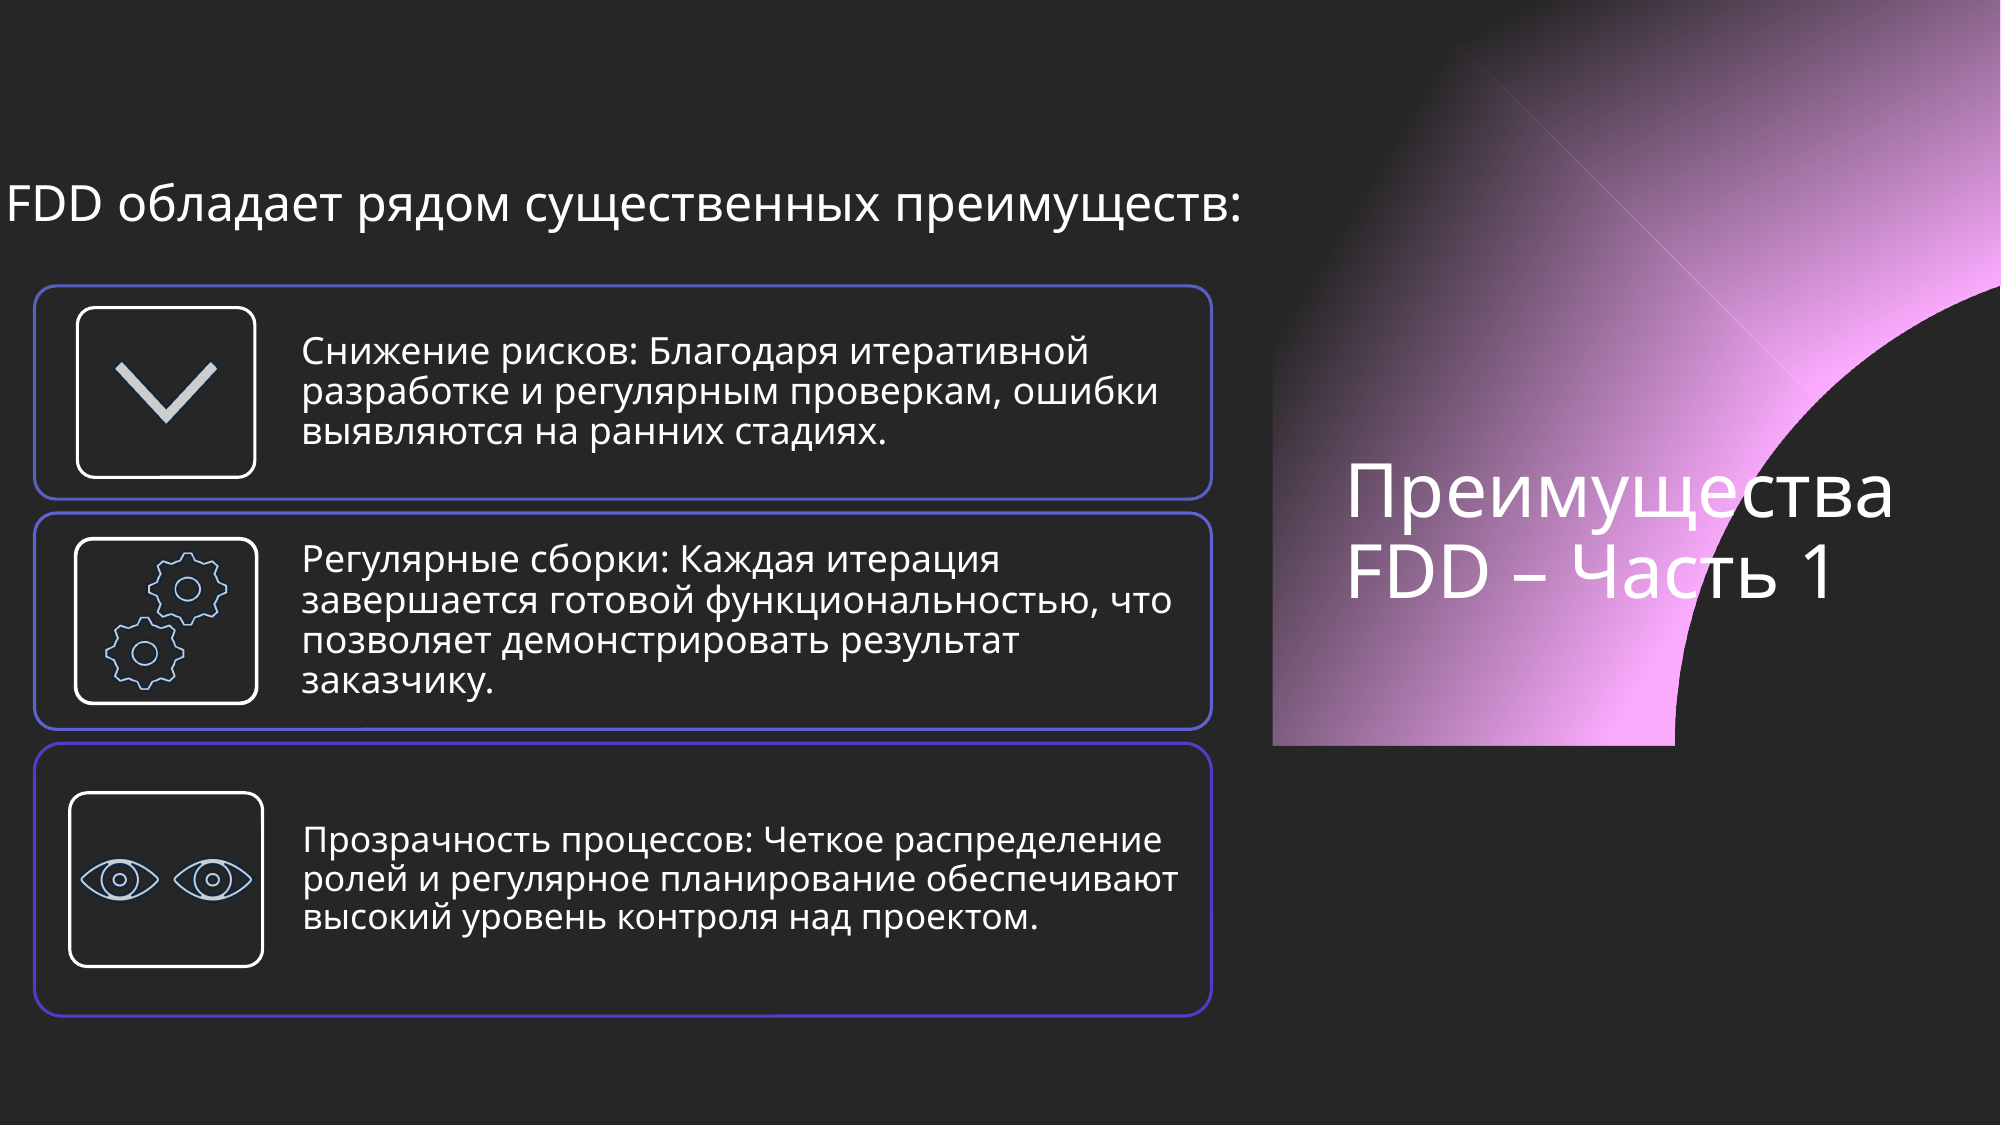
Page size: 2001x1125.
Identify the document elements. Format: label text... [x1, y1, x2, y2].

title Преимущества FDD – Часть 1 [1329, 418, 1966, 623]
text_box FDD обладает рядом существенных преимуществ: [0, 164, 1258, 300]
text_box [33, 285, 1212, 1017]
text_box [1272, 0, 2000, 746]
